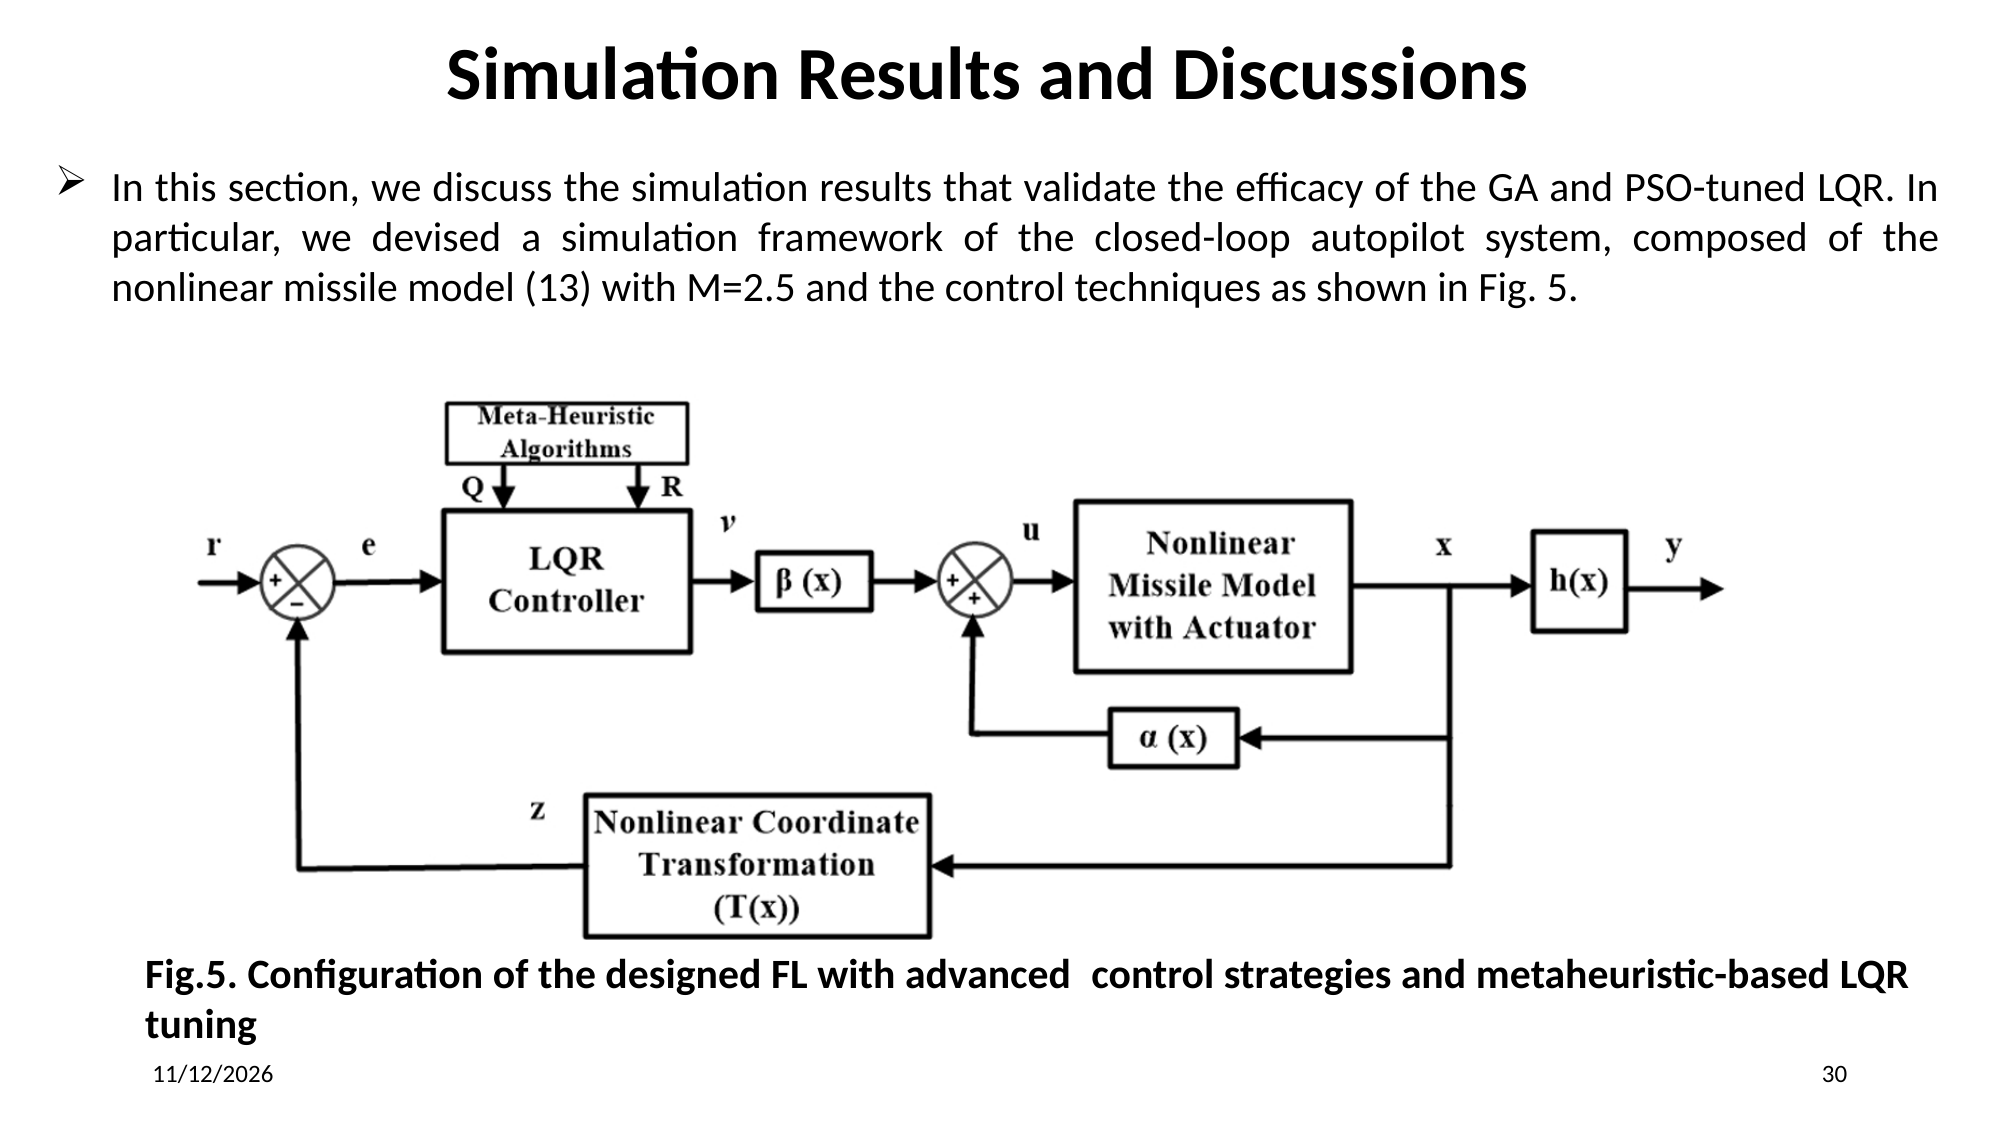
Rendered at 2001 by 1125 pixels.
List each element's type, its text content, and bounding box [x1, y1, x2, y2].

text_box Simulation Results and Discussions [21, 22, 1956, 123]
picture [175, 351, 1739, 954]
slide_number 30 [1412, 1055, 1863, 1103]
list In this section, we discuss the simulation results that validate the efficacy of the GA and PSO-tuned LQR. In particular, we devised a simulation framework of the closed-loop autopilot system, composed of the nonlinear missile model (13) with M=2.5 and the control techniques as shown in Fig. 5. [21, 152, 1956, 408]
text_box Fig.5. Configuration of the designed FL with advanced control strategies and metaheuristic-based LQR tuning [130, 939, 1956, 1055]
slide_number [137, 1055, 588, 1103]
